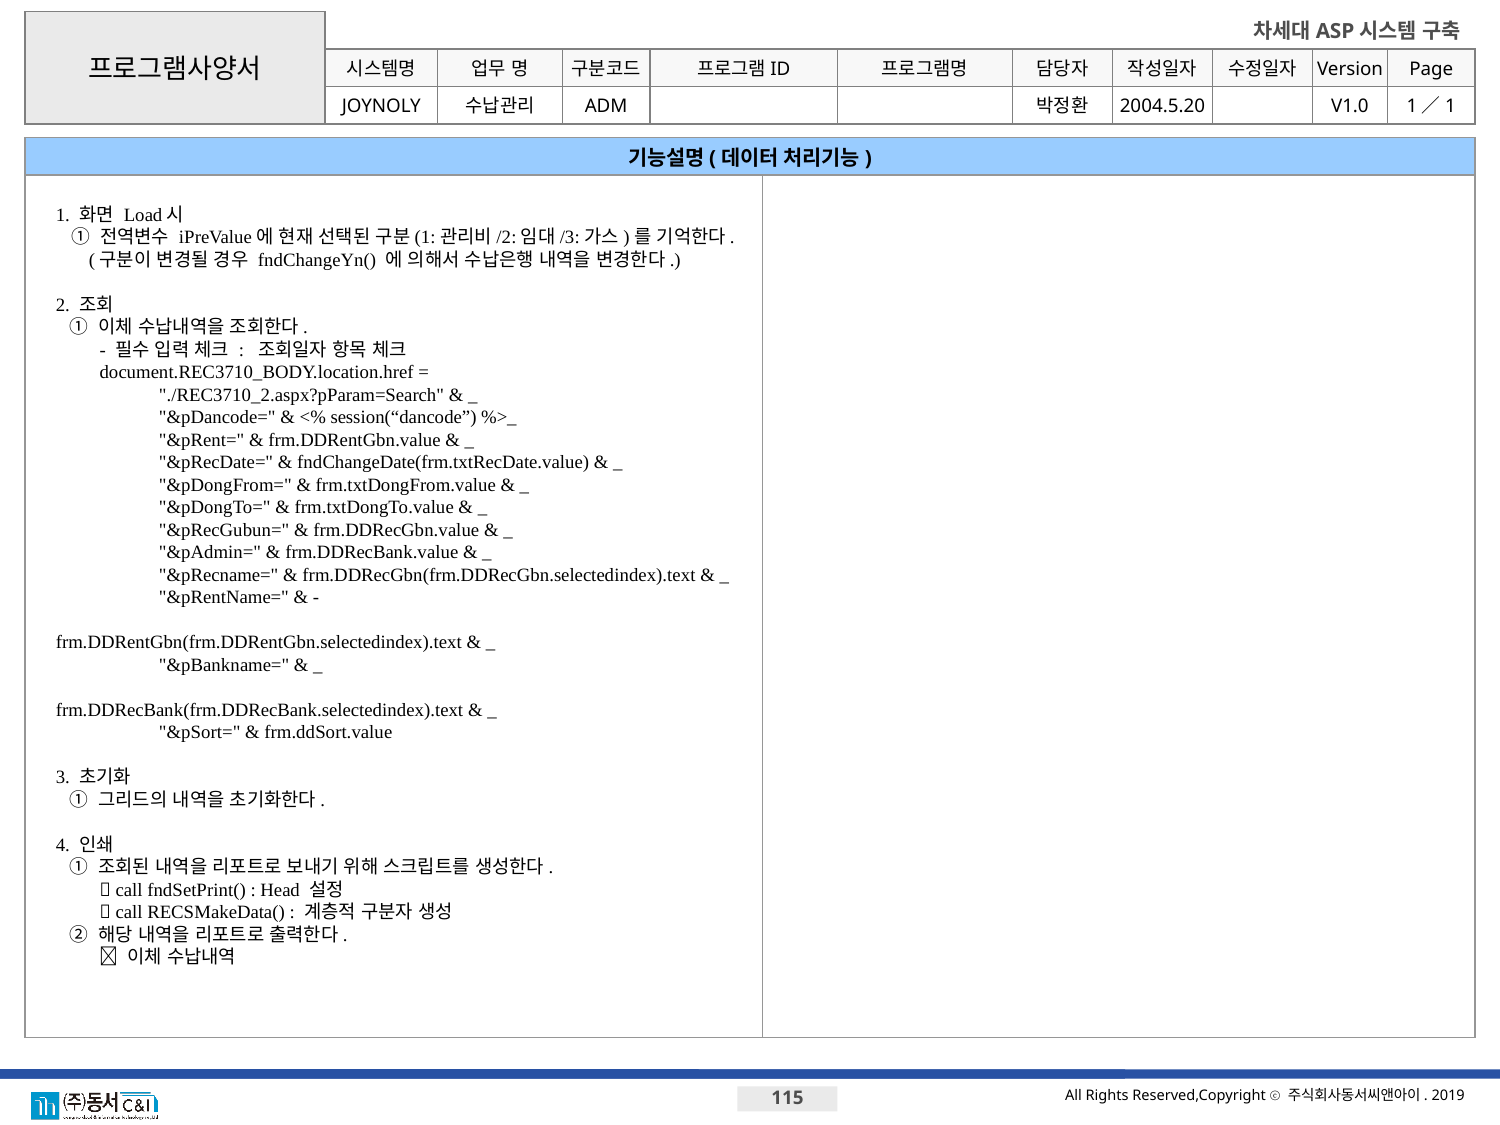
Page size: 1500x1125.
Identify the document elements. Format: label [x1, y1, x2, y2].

text_box [24, 11, 1113, 124]
text_box [24, 137, 1475, 1038]
picture [60, 1091, 159, 1120]
picture [151, 1091, 159, 1100]
